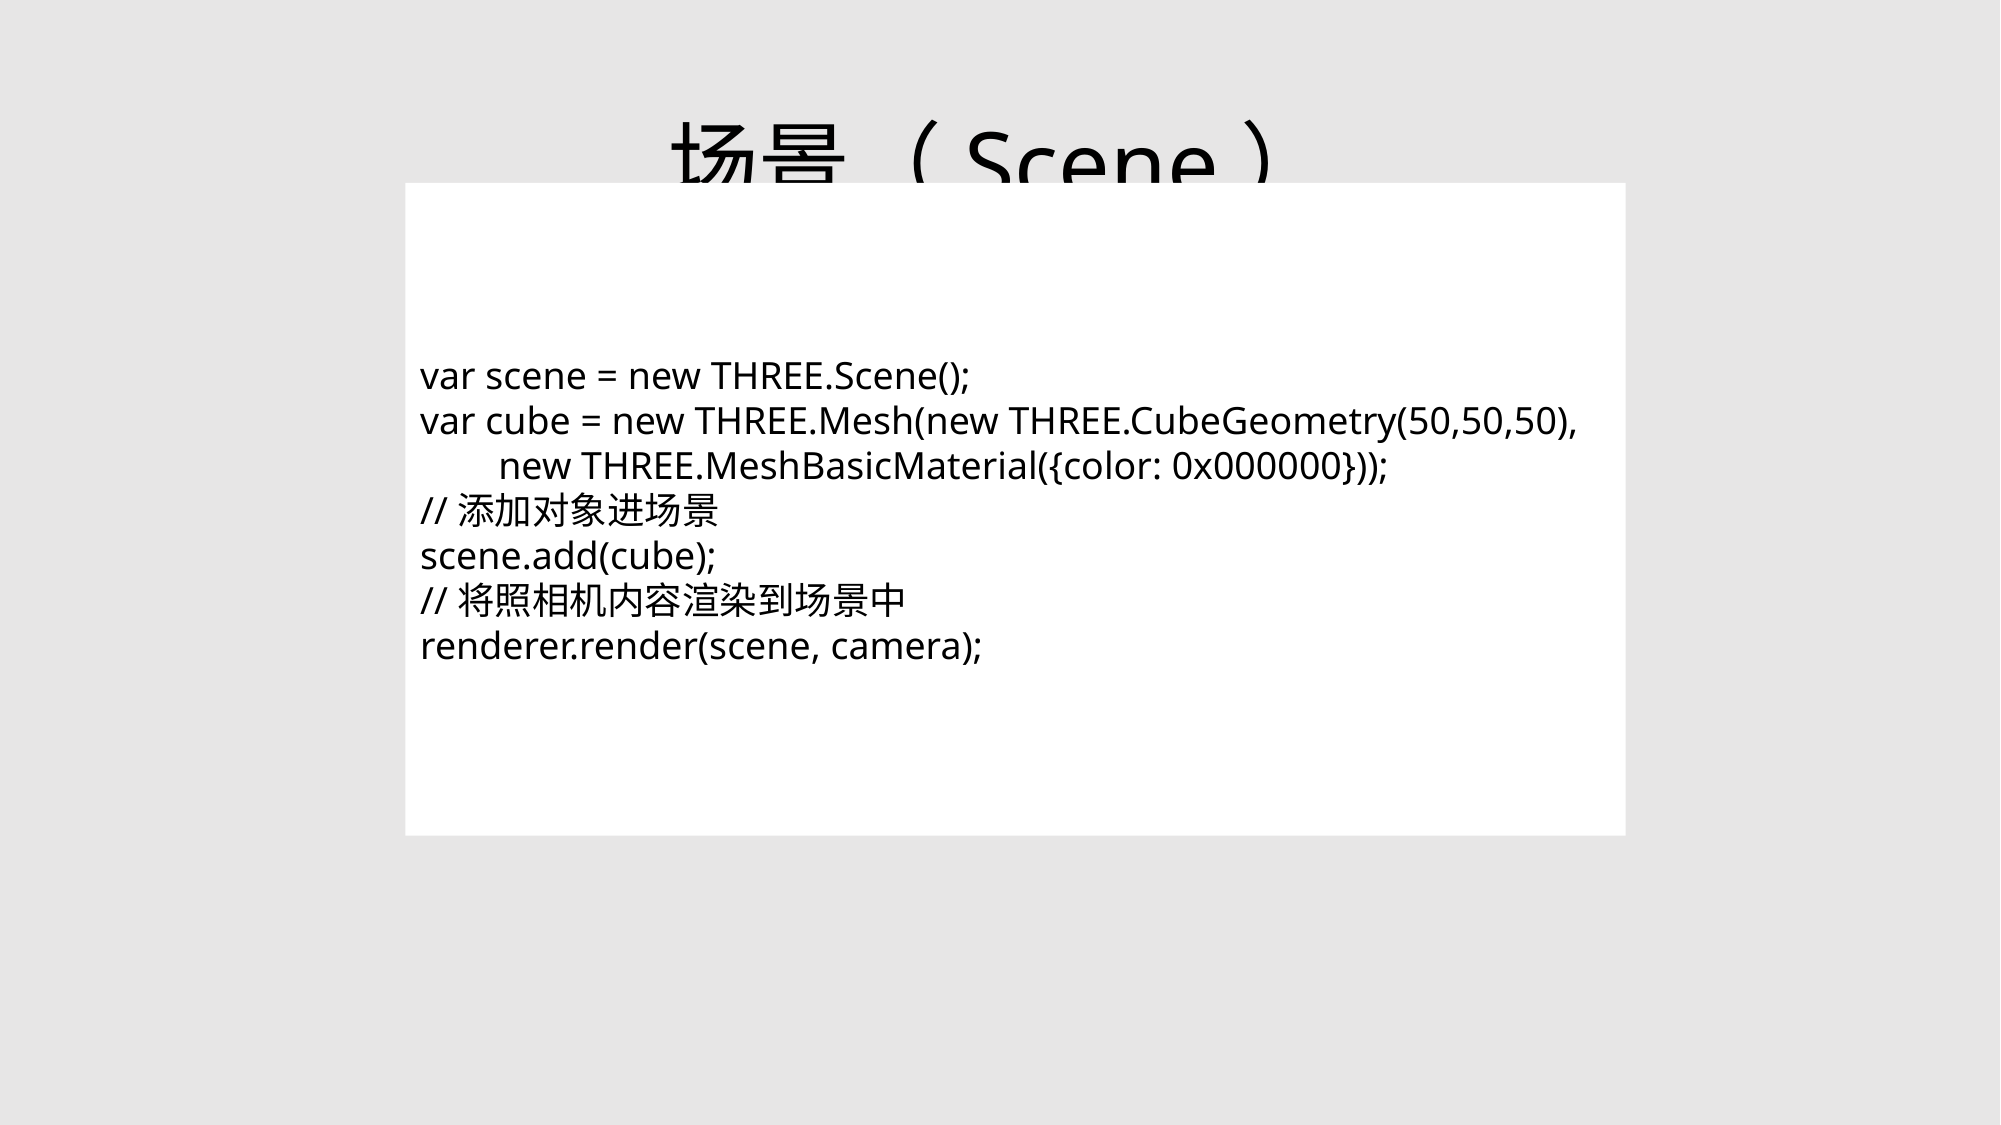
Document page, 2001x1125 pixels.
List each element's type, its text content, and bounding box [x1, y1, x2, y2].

list var scene = new THREE.Scene(); var cube = new THREE.Mesh(new THREE.CubeGeometry(50,50,50), new THREE.MeshBasicMaterial({color: 0x000000})); //添加对象进场景 scene.add(cube); //将照相机内容渲染到场景中 renderer.render(scene, camera); [405, 182, 1626, 836]
title 场景（Scene） [137, 59, 1863, 278]
